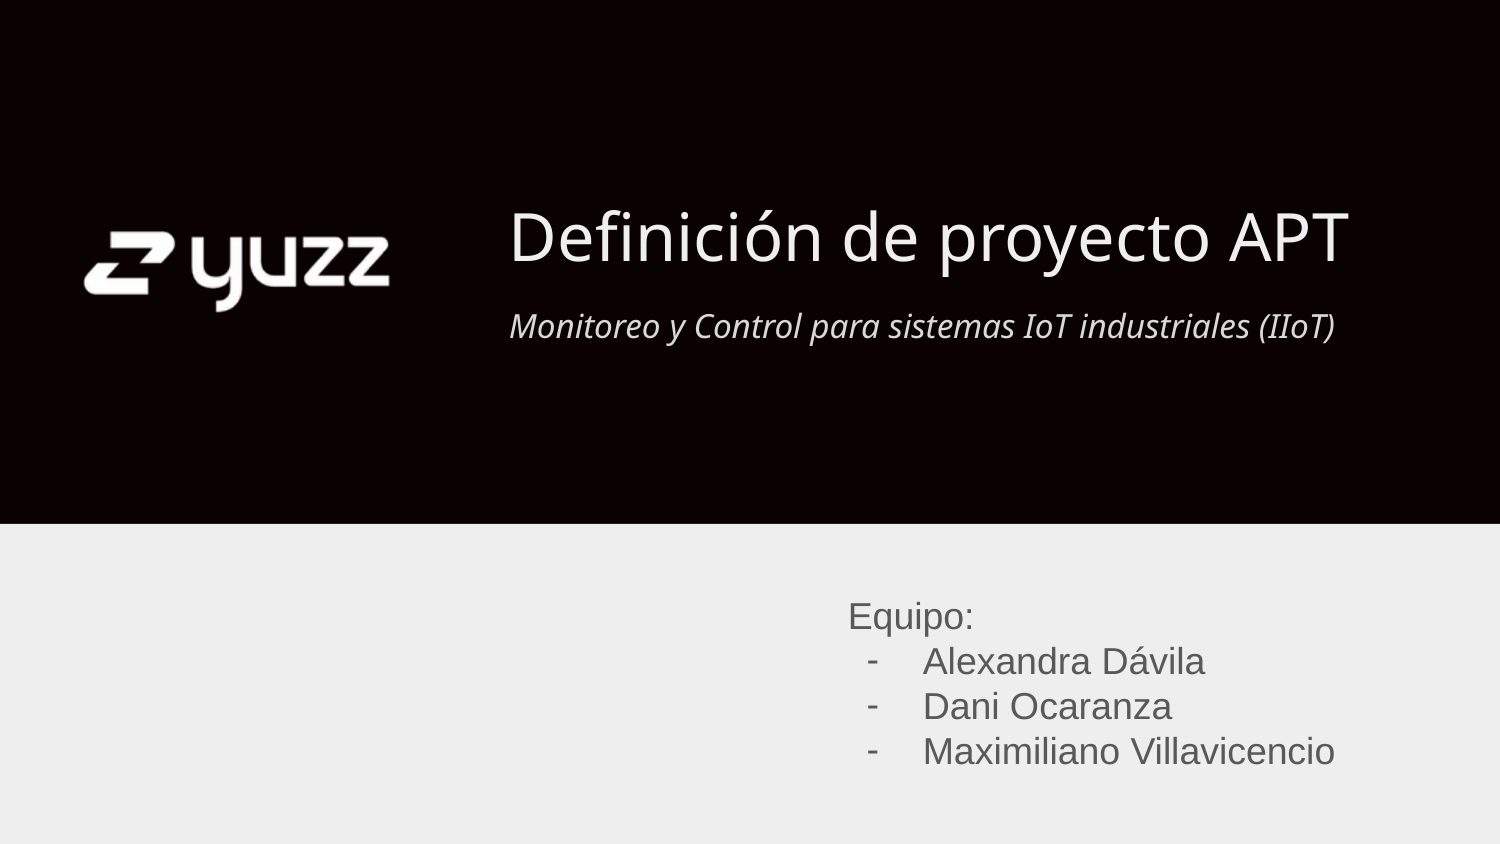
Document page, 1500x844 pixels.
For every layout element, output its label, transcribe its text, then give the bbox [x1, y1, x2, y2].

text_box Definición de proyecto APT [493, 179, 1464, 290]
text_box [0, 523, 1500, 844]
text_box Equipo: Alexandra Dávila Dani Ocaranza Maximiliano Villavicencio [832, 577, 1394, 788]
text_box Monitoreo y Control para sistemas IoT industriales (IIoT) [493, 290, 1464, 361]
picture [62, 216, 409, 328]
